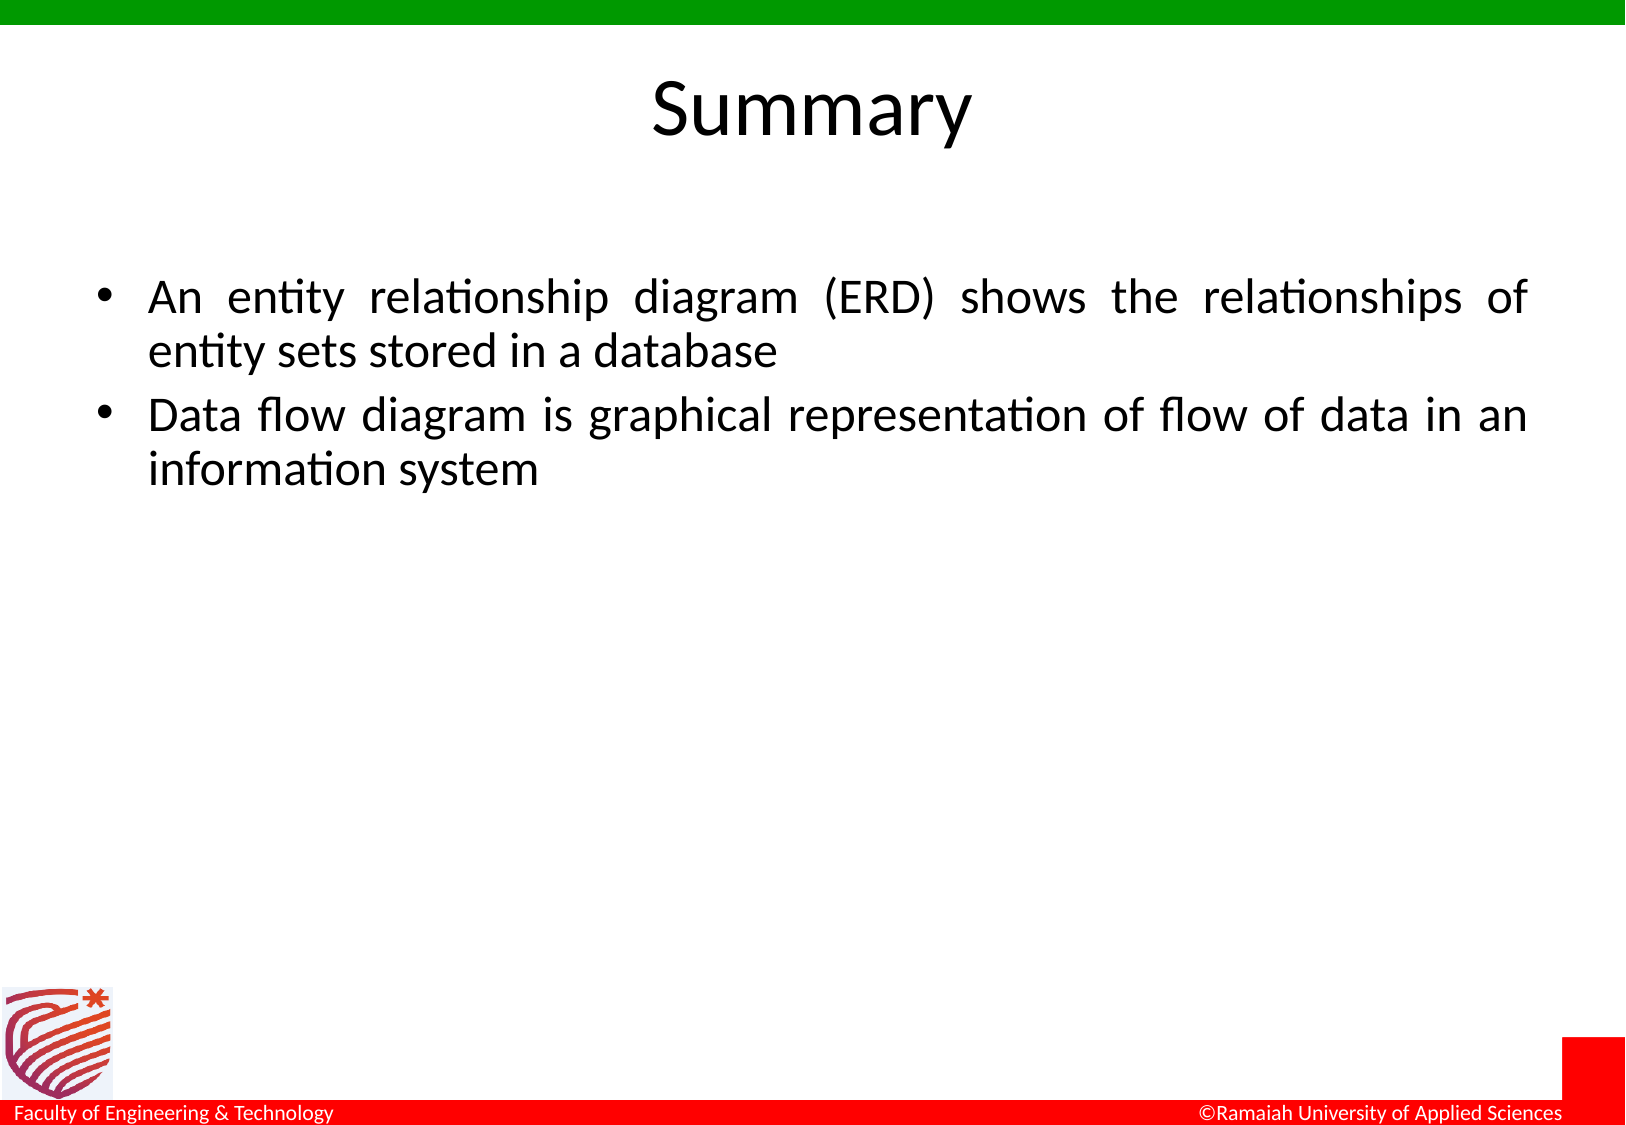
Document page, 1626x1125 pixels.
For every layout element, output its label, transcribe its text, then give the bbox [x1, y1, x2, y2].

list An entity relationship diagram (ERD) shows the relationships of entity sets stored in a database Data flow diagram is graphical representation of flow of data in an information system [81, 262, 1544, 1005]
picture [2, 987, 113, 1100]
title Summary [81, 45, 1544, 233]
